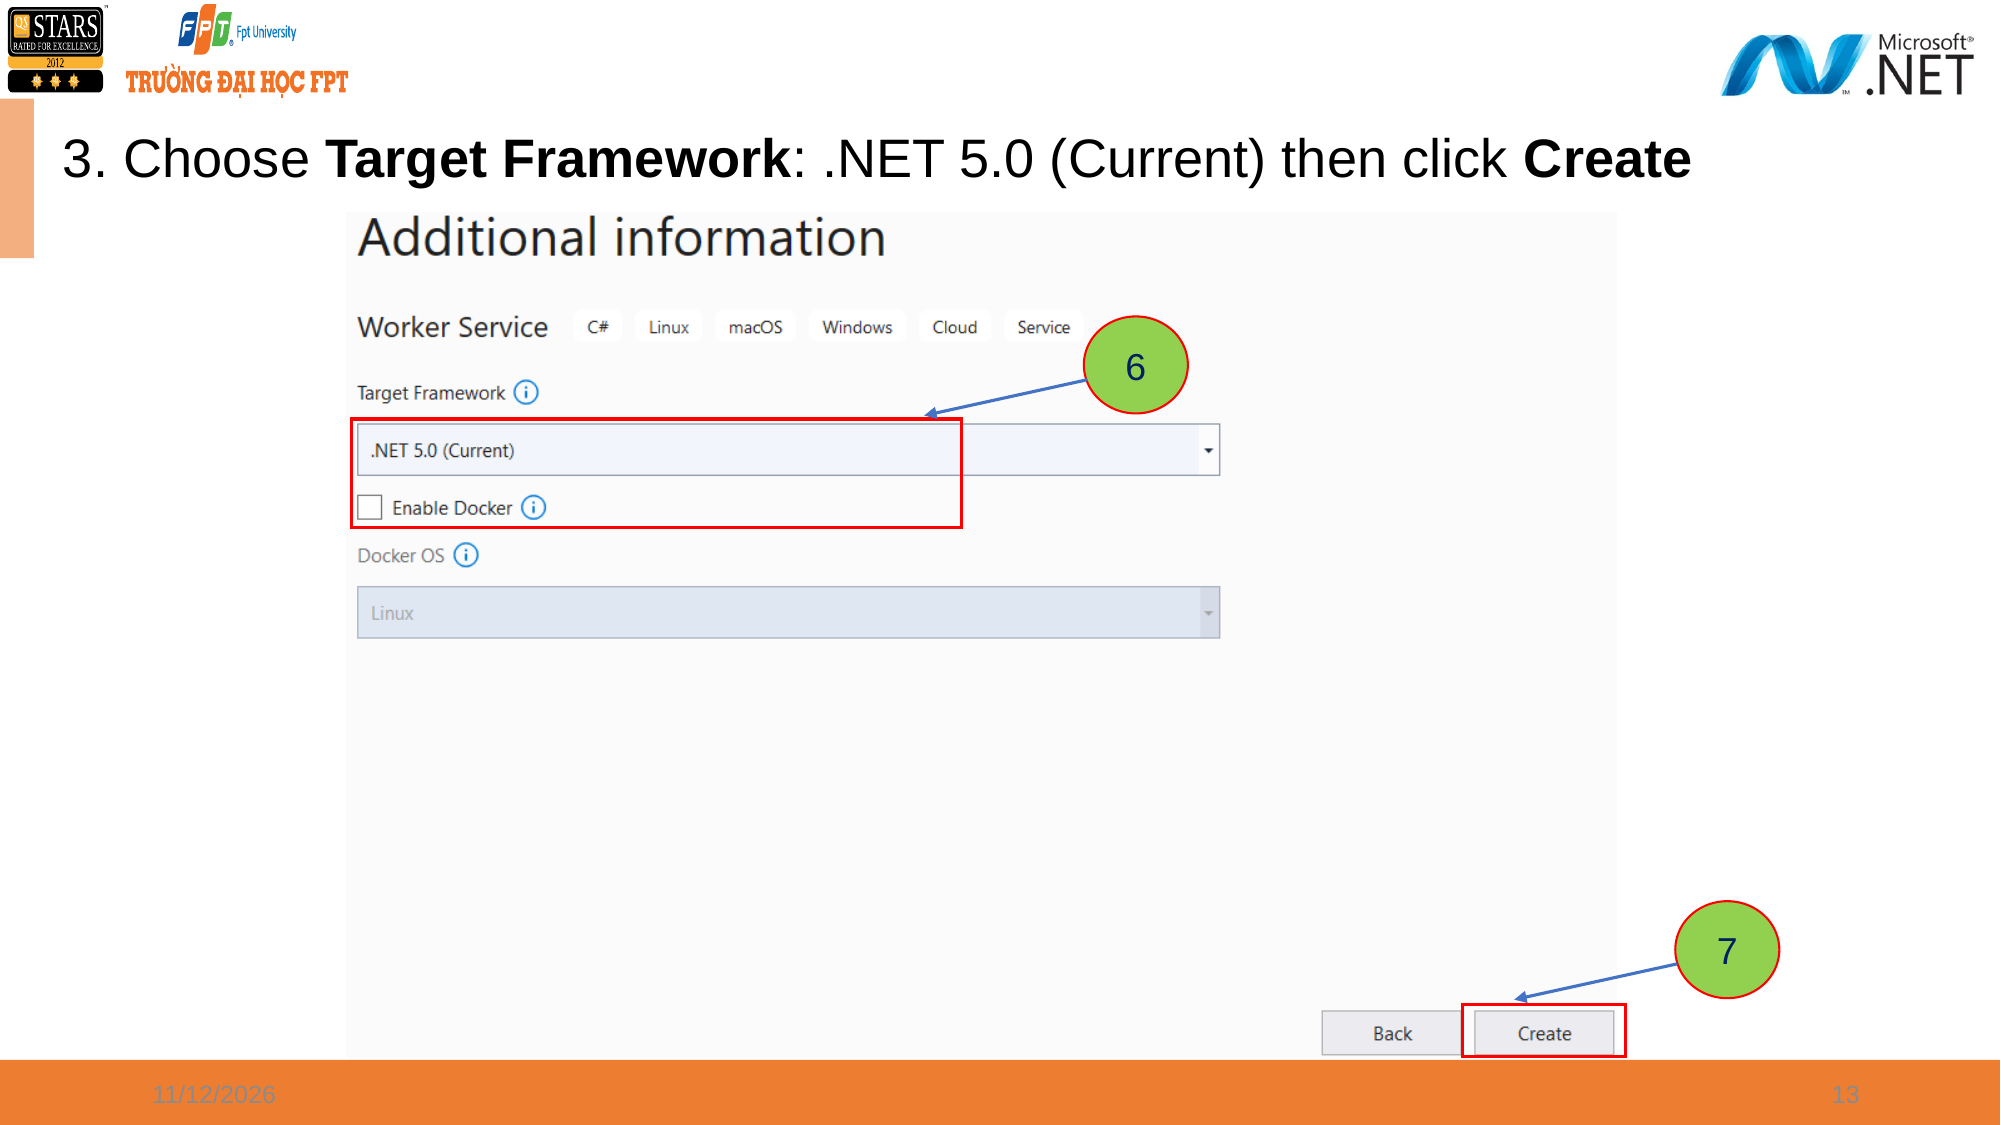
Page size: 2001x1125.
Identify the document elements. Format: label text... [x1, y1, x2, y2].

text_box 3. Choose Target Framework: .NET 5.0 (Current) then click Create [47, 116, 1953, 197]
text_box 7 [1674, 900, 1781, 1000]
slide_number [137, 1063, 588, 1123]
slide_number 13 [1424, 1063, 1875, 1123]
text_box [1617, 1004, 1627, 1057]
picture [346, 212, 1617, 1058]
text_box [924, 379, 1088, 416]
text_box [1514, 963, 1678, 1000]
picture [1685, 0, 2001, 129]
